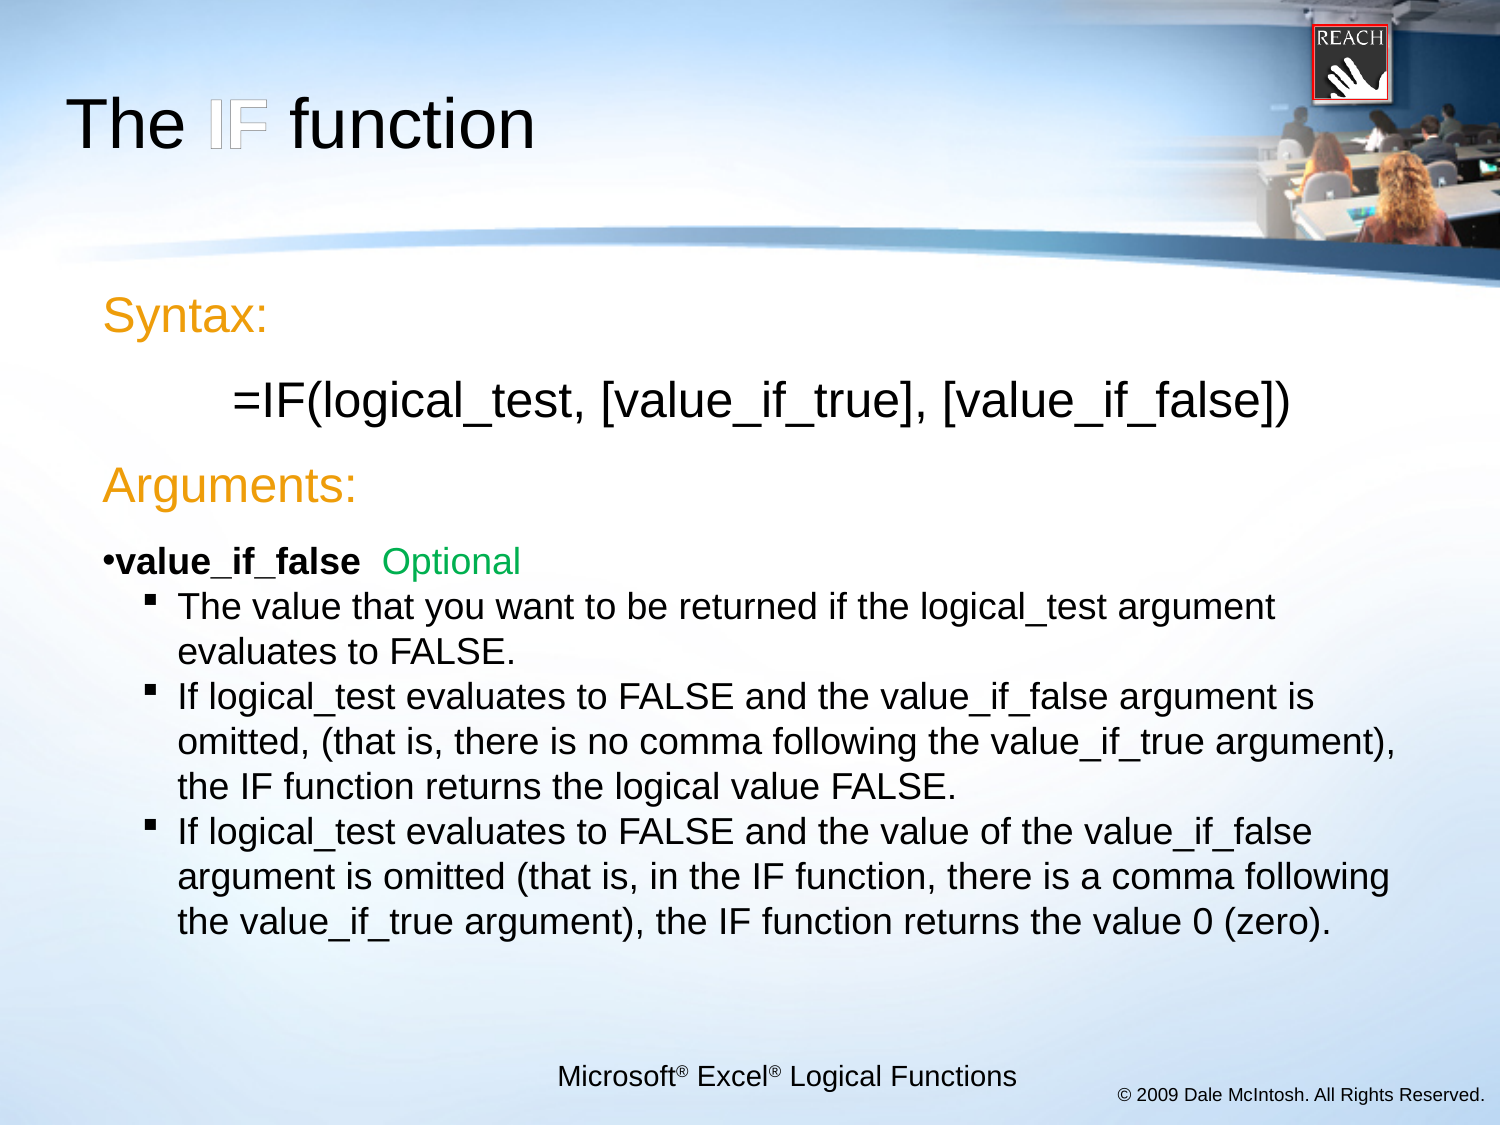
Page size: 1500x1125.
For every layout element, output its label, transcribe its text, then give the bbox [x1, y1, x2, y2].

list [1312, 24, 1388, 101]
picture [0, 0, 1500, 1125]
title The IF function [49, 32, 1248, 209]
text_box Syntax: =IF(logical_test, [value_if_true], [value_if_false]) Arguments: value_if_false Optional The value that you want to be returned if the logical_test argument evaluates to FALSE. If logical_test evaluates to FALSE and the value_if_false argument is omitted, (that is, there is no comma following the value_if_true argument), the IF function returns the logical value FALSE. If logical_test evaluates to FALSE and the value of the value_if_false argument is omitted (that is, in the IF function, there is a comma following the value_if_true argument), the IF function returns the value 0 (zero). [87, 275, 1438, 995]
footer Microsoft® Excel® Logical Functions [512, 1049, 1063, 1101]
